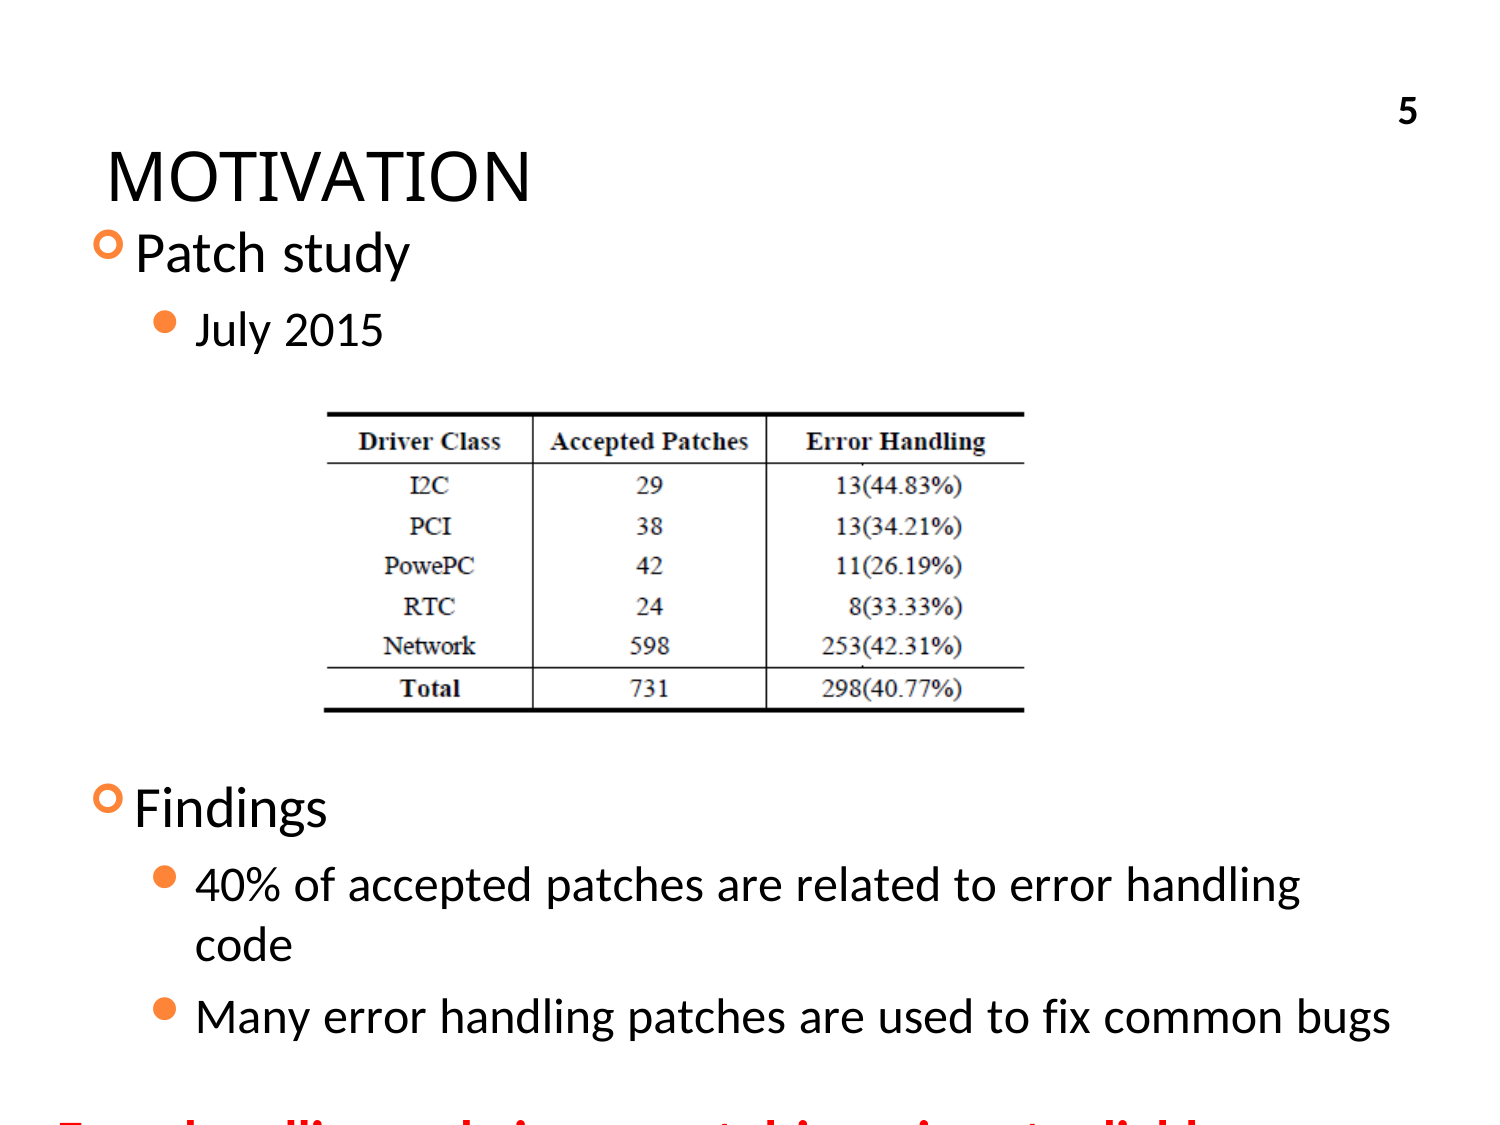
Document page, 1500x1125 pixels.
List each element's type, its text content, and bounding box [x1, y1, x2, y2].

text_box 5 [1395, 82, 1422, 133]
text_box Patch study July 2015 [87, 214, 1207, 357]
text_box [299, 395, 1045, 728]
title MOTIVATION [103, 67, 1397, 270]
text_box Findings 40% of accepted patches are related to error handling code Many error handling patches are used to fix common bugs Error handling code in current drivers is not reliable enough [54, 769, 1398, 1125]
